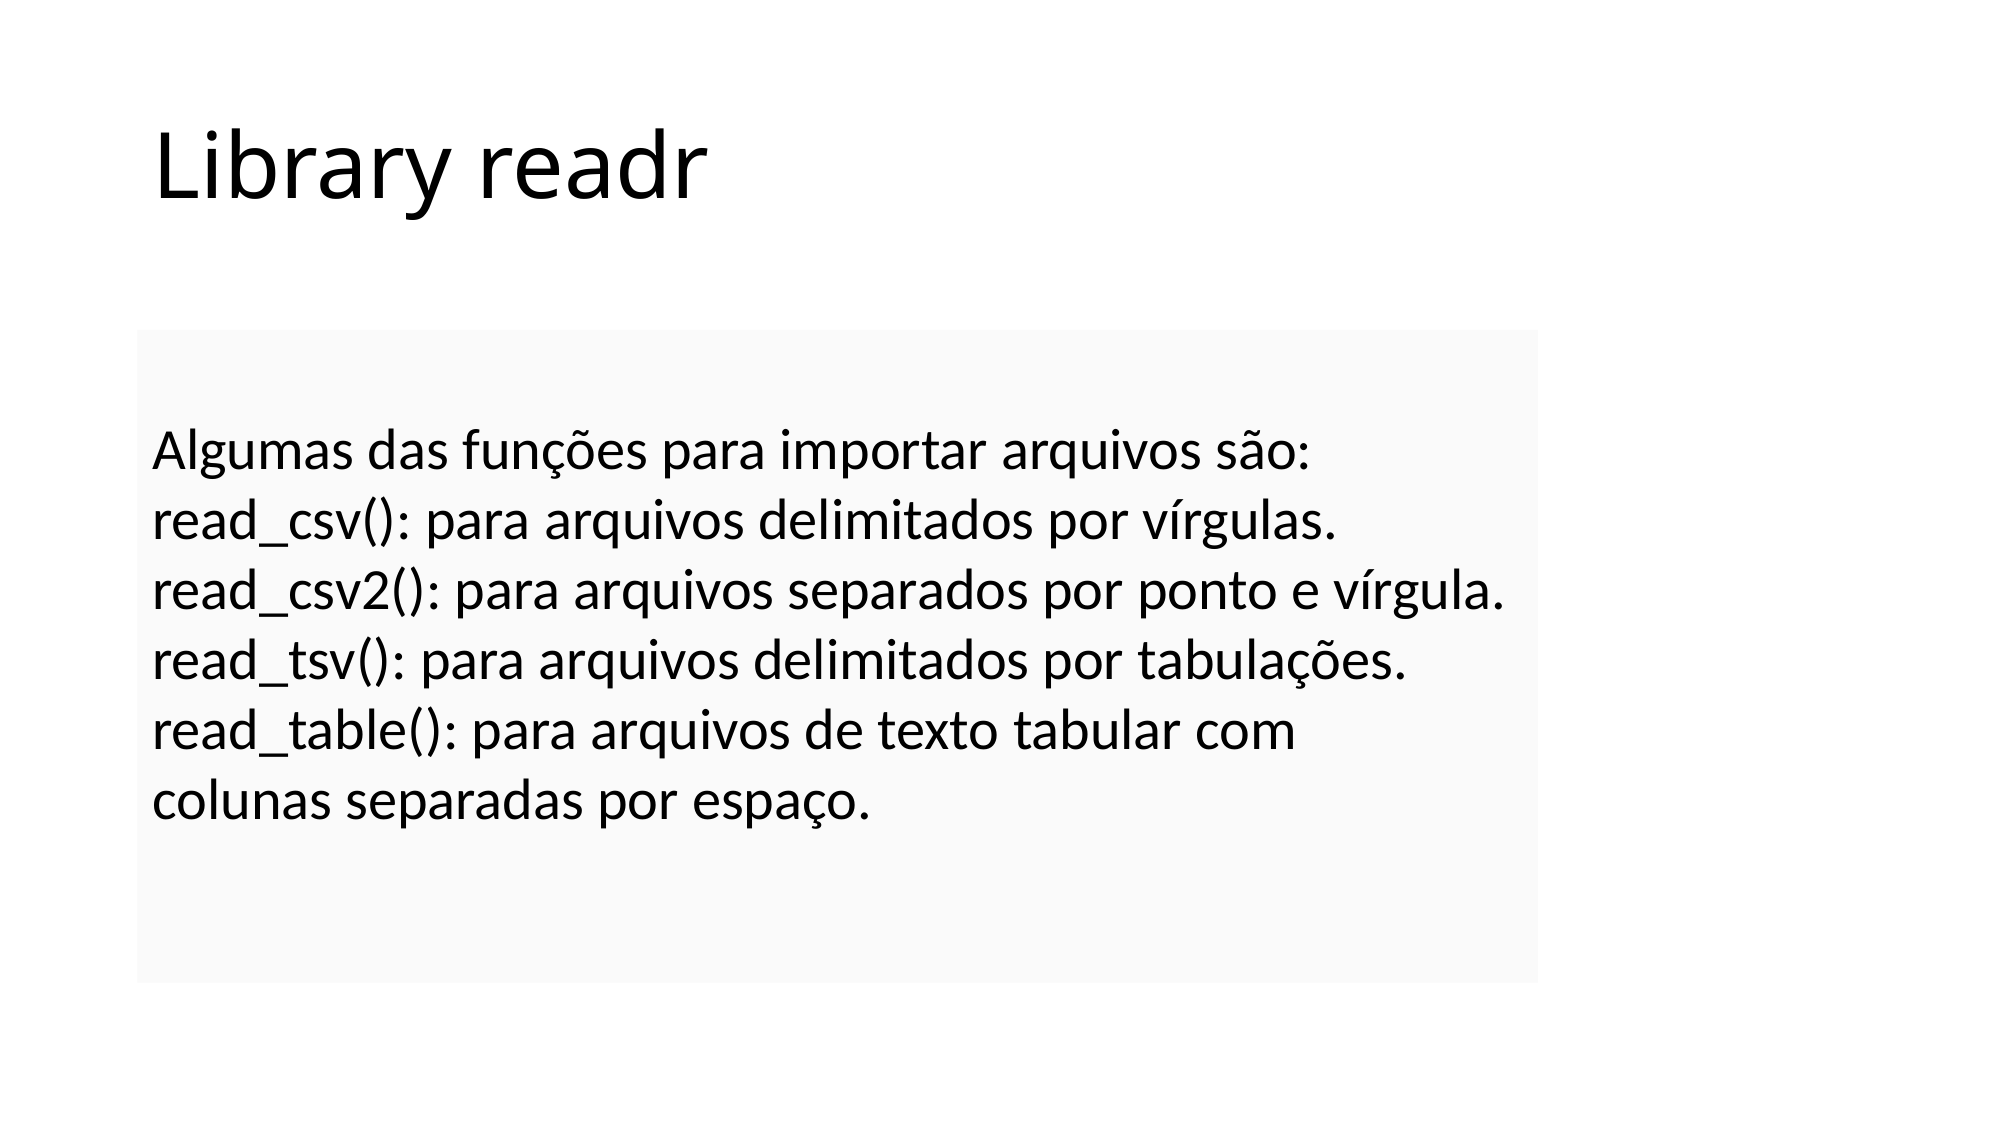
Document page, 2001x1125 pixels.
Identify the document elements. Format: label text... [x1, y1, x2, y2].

title Library readr [137, 59, 1863, 278]
list Algumas das funções para importar arquivos são: read_csv(): para arquivos delimitados por vírgulas. read_csv2(): para arquivos separados por ponto e vírgula. read_tsv(): para arquivos delimitados por tabulações. read_table(): para arquivos de texto tabular com colunas separadas por espaço. [137, 329, 1538, 983]
